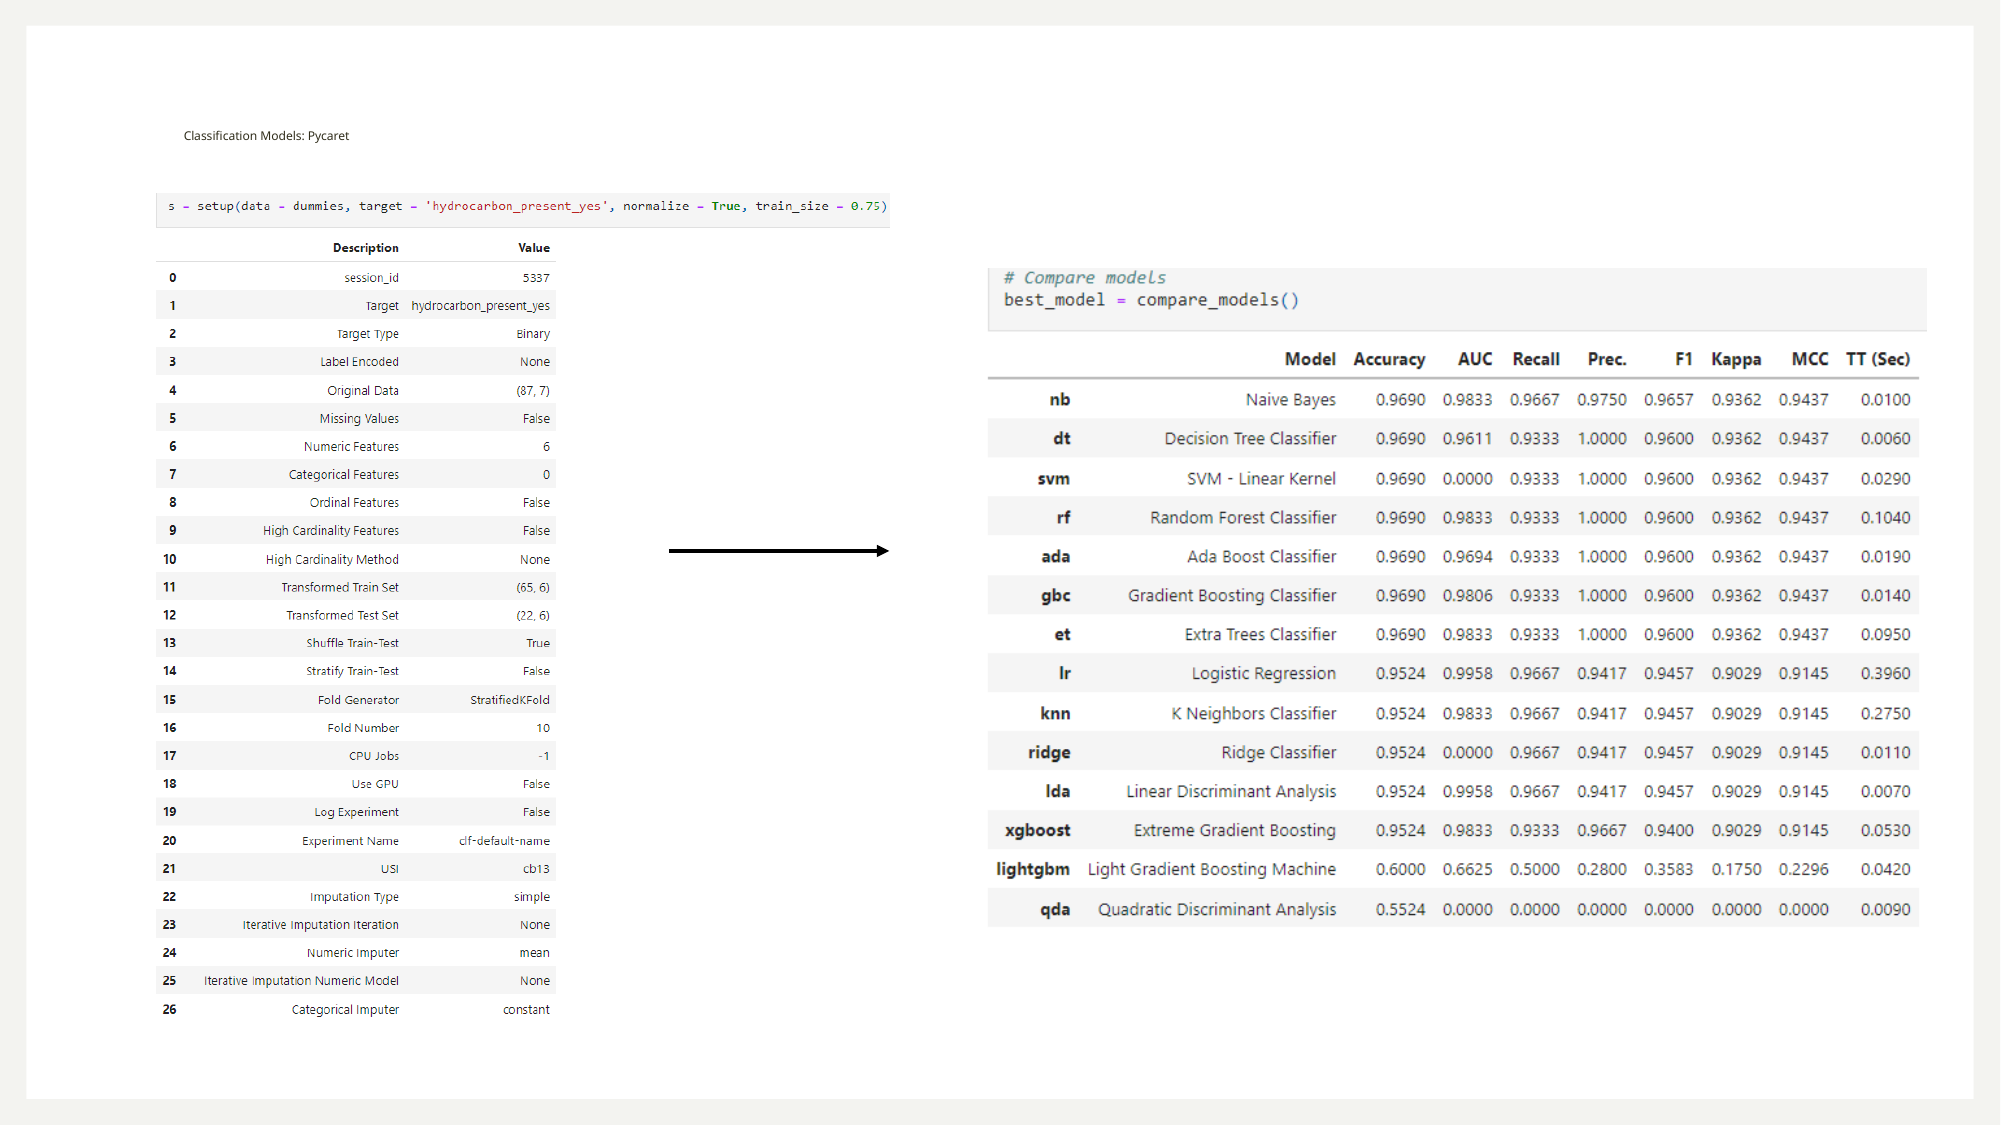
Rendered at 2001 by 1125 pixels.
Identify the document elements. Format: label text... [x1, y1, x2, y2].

picture [979, 268, 1927, 941]
title Classification Models: Pycaret [168, 118, 1141, 150]
picture [155, 193, 890, 1018]
